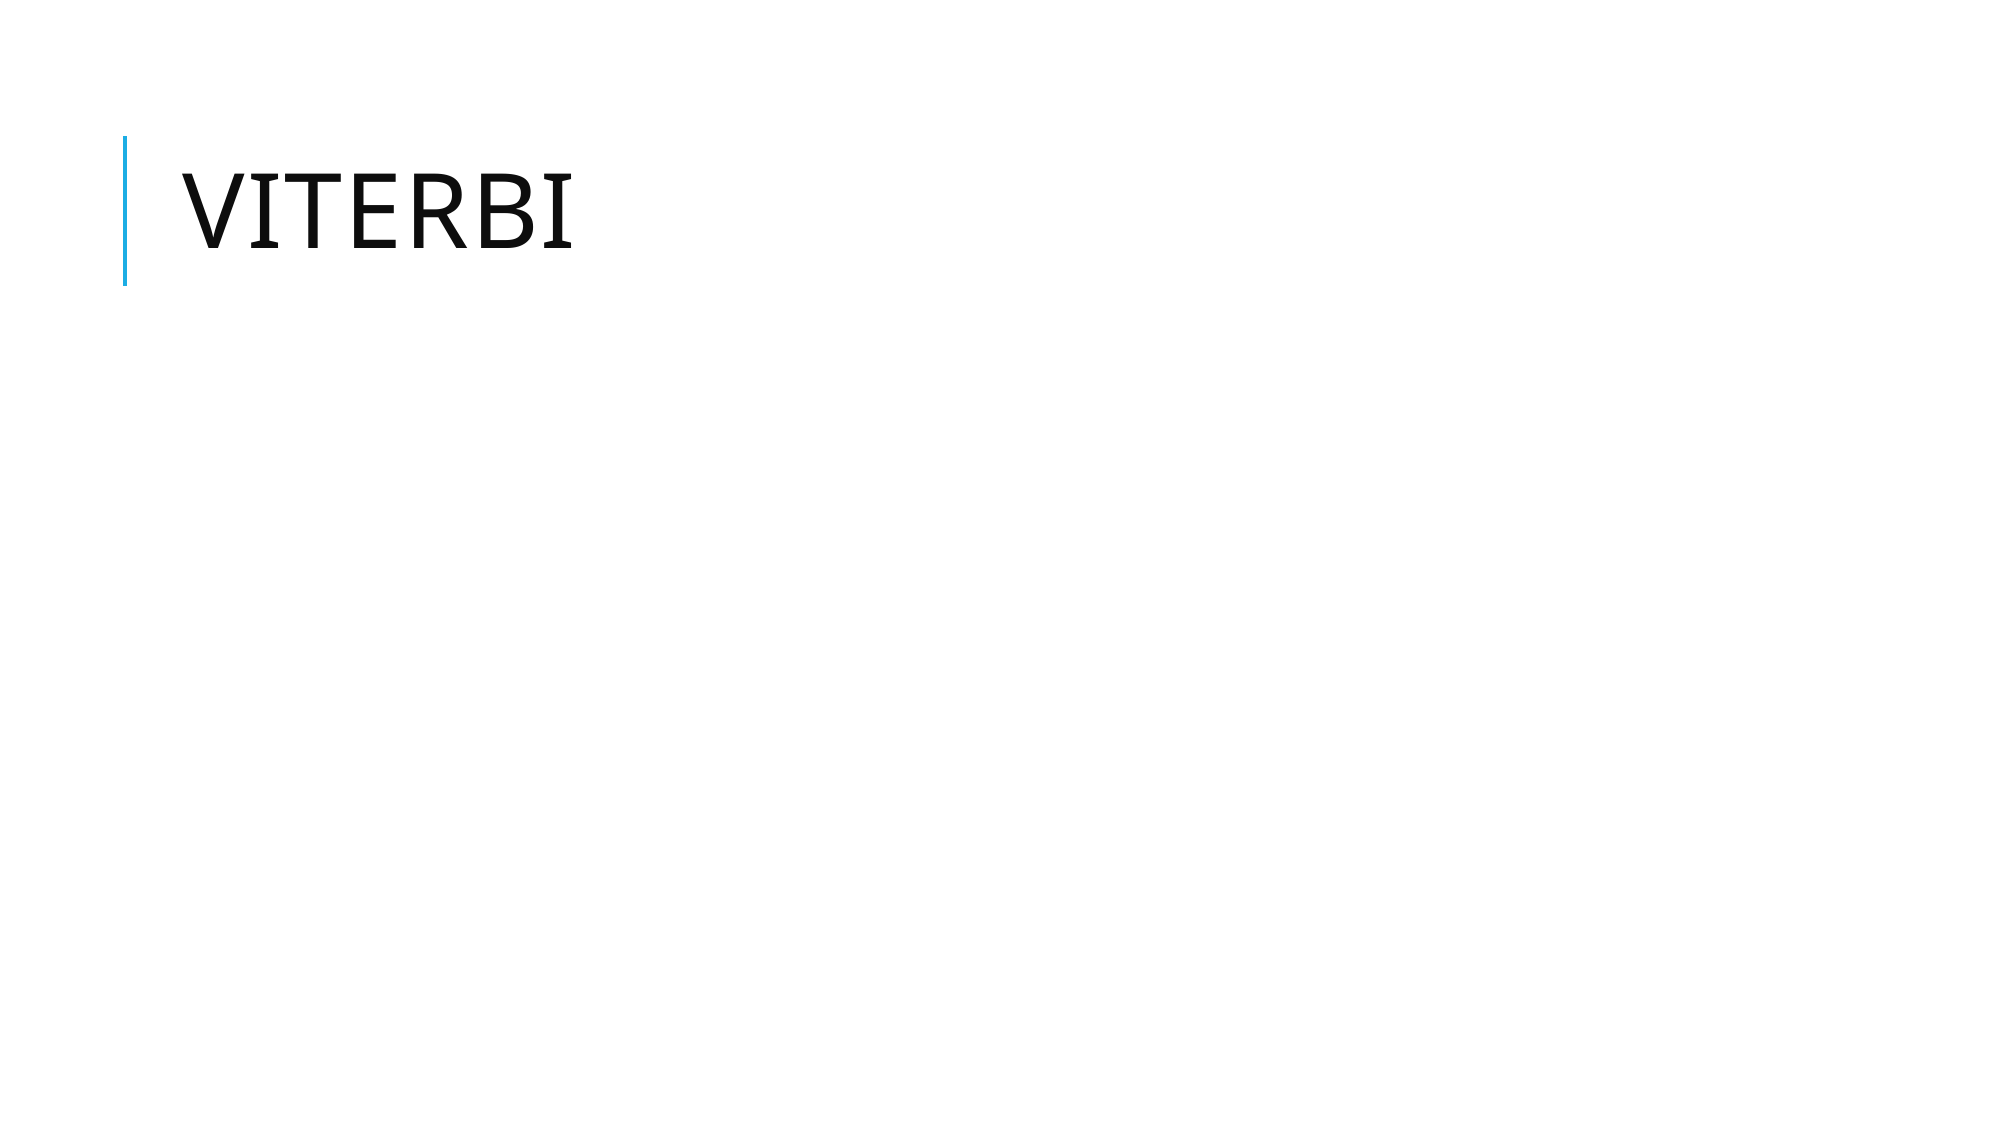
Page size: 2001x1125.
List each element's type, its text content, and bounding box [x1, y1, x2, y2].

title viterbi [168, 96, 1763, 342]
